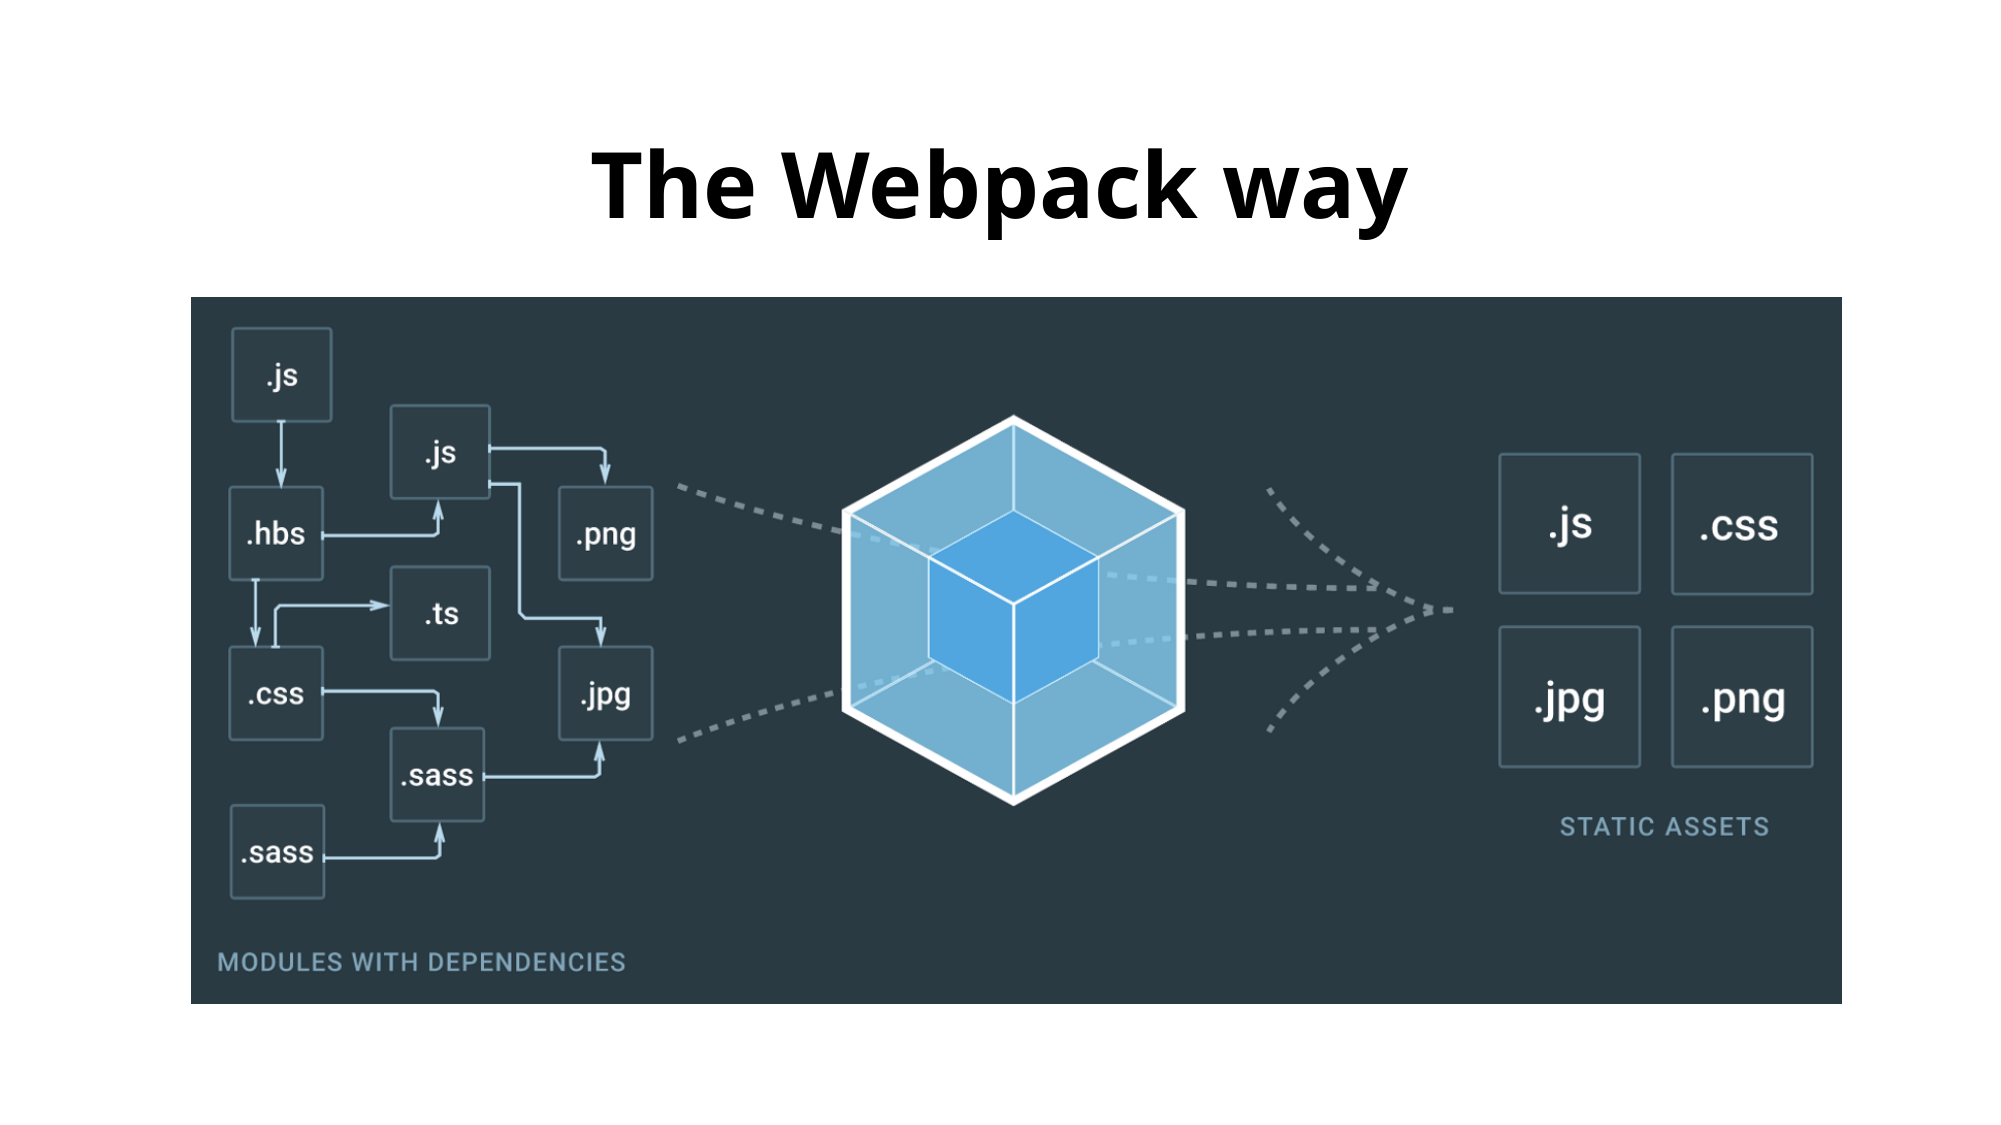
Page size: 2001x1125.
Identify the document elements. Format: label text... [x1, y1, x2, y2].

picture [191, 297, 1842, 1004]
title The Webpack way [137, 80, 1863, 298]
